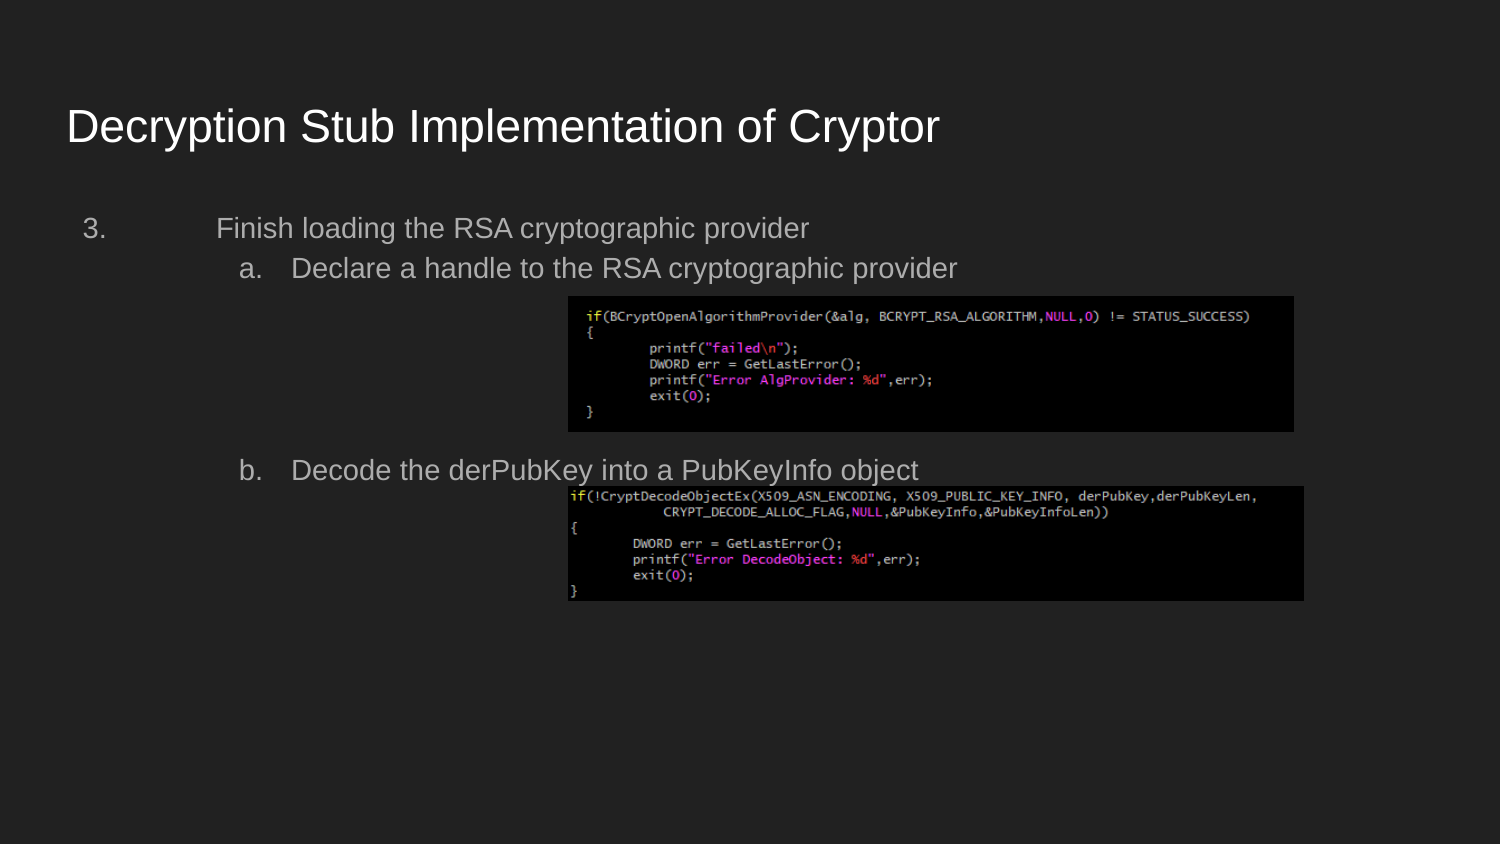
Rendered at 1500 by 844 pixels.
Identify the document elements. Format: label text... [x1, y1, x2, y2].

picture [568, 486, 1305, 601]
list 3. Finish loading the RSA cryptographic provider Declare a handle to the RSA cryptographic provider Decode the derPubKey into a PubKeyInfo object [51, 189, 1449, 750]
picture [568, 296, 1295, 433]
title Decryption Stub Implementation of Cryptor [51, 72, 1449, 167]
